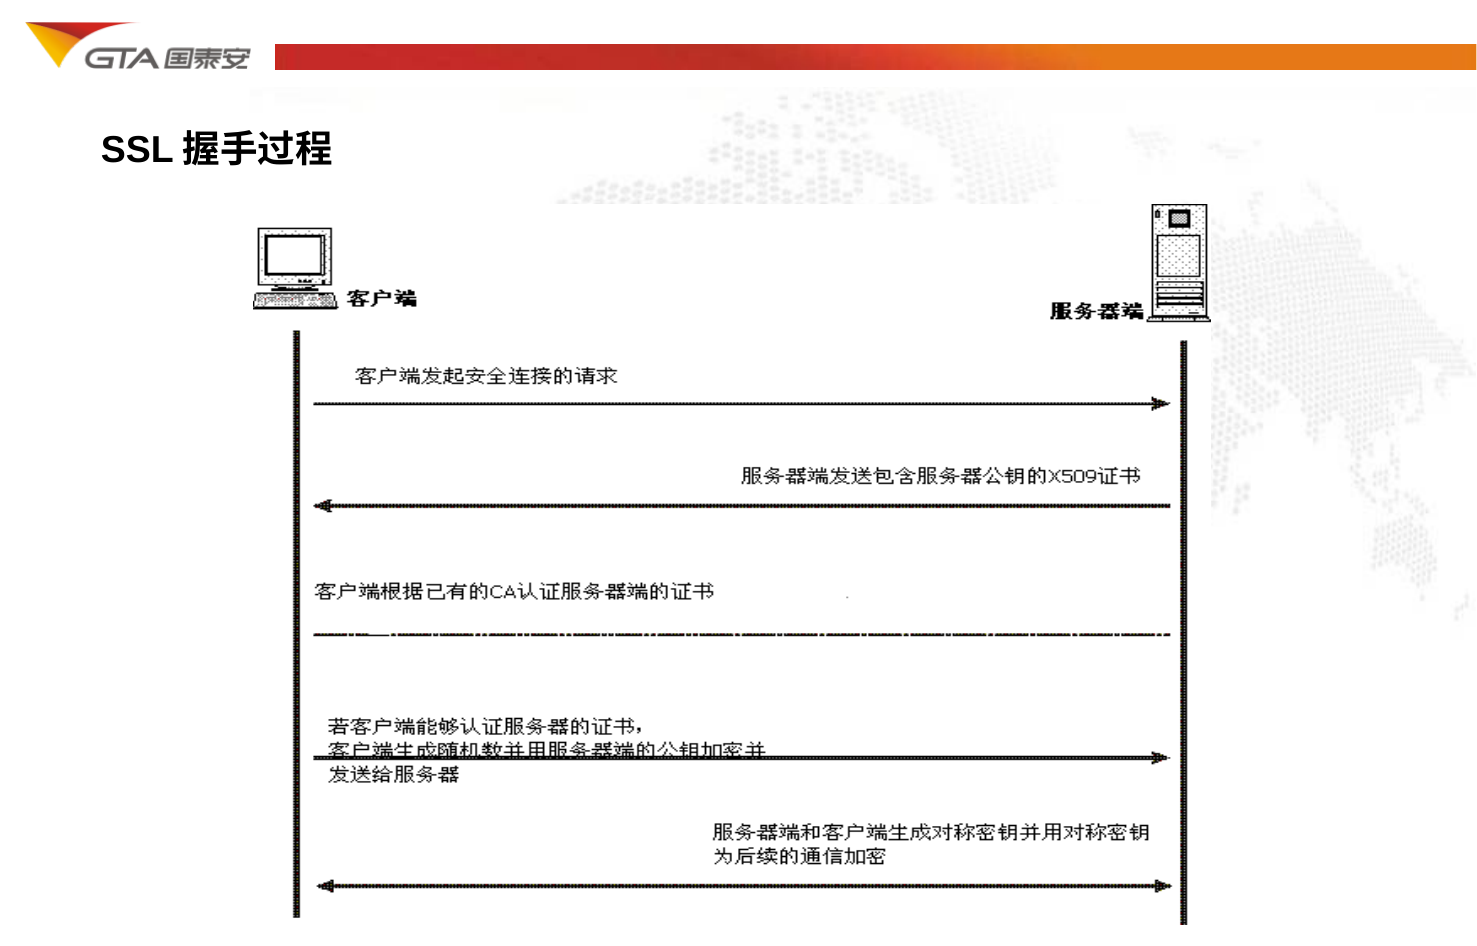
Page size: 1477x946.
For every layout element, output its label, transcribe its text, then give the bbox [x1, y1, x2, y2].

picture [275, 44, 1477, 70]
text_box SSL握手过程 [85, 118, 348, 178]
picture [25, 22, 251, 69]
picture [0, 87, 1476, 946]
